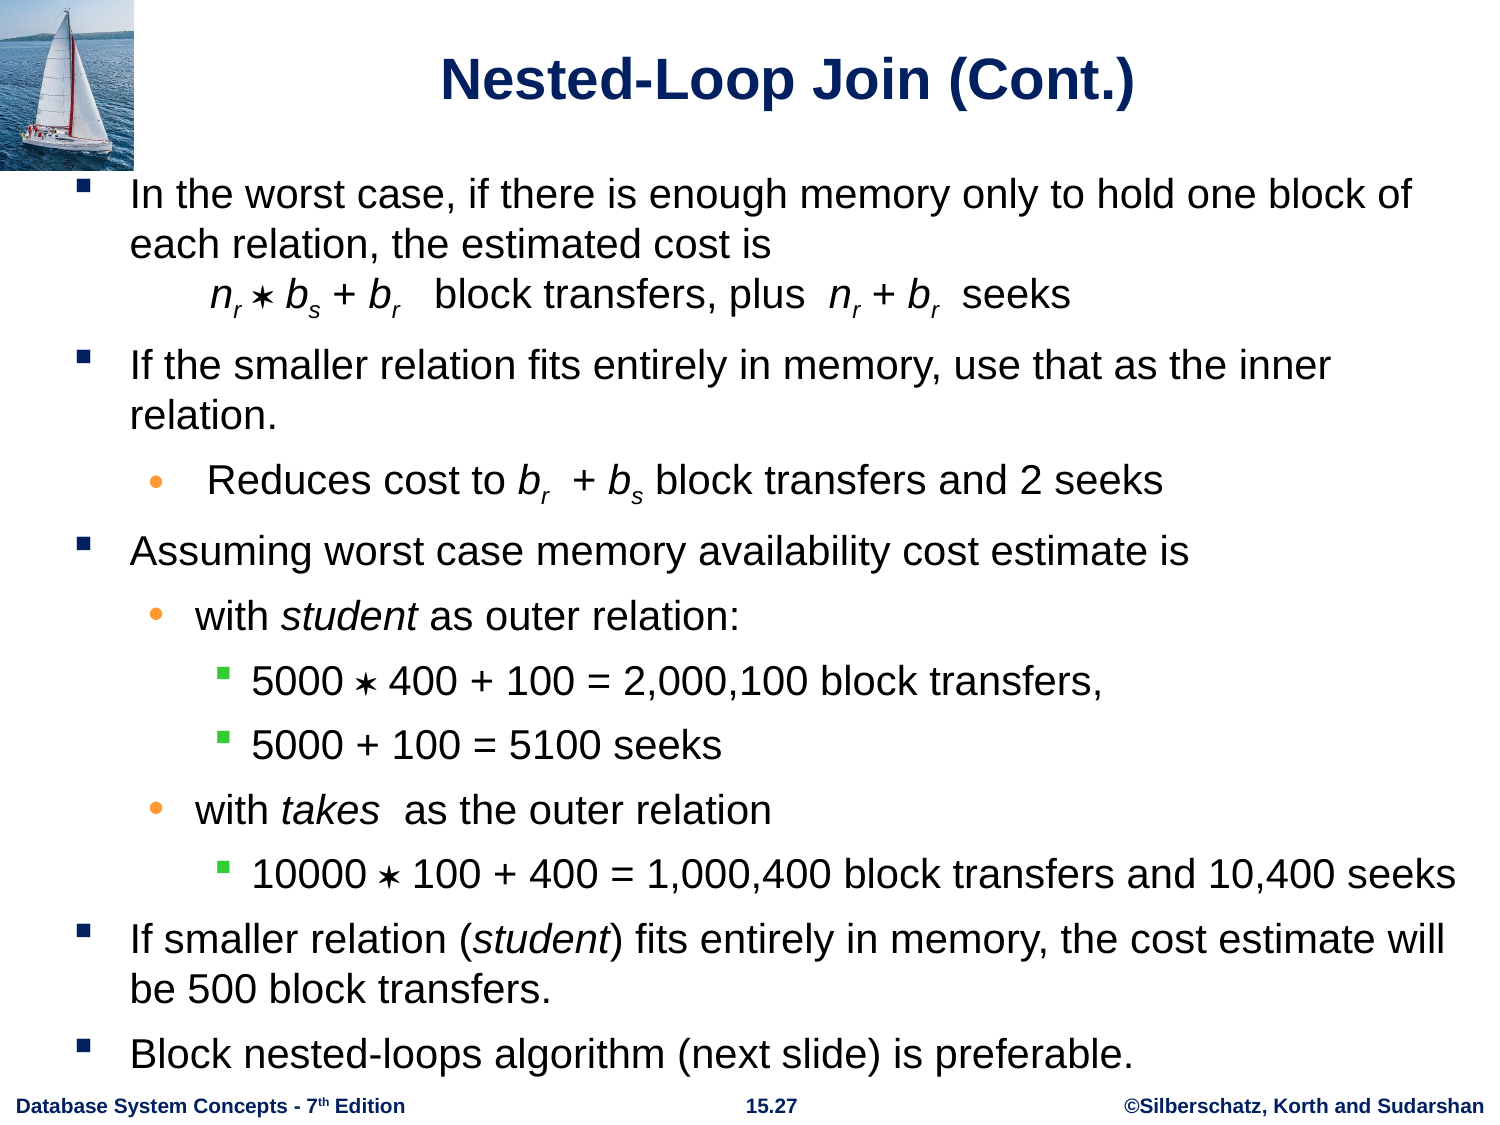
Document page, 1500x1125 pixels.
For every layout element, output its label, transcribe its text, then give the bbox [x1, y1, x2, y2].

list In the worst case, if there is enough memory only to hold one block of each relation, the estimated cost is nr  bs + br block transfers, plus nr + br seeks If the smaller relation fits entirely in memory, use that as the inner relation. Reduces cost to br + bs block transfers and 2 seeks Assuming worst case memory availability cost estimate is with student as outer relation: 5000  400 + 100 = 2,000,100 block transfers, 5000 + 100 = 5100 seeks with takes as the outer relation 10000  100 + 400 = 1,000,400 block transfers and 10,400 seeks If smaller relation (student) fits entirely in memory, the cost estimate will be 500 block transfers. Block nested-loops algorithm (next slide) is preferable. [58, 159, 1480, 1013]
picture [0, 0, 134, 171]
title Nested-Loop Join (Cont.) [125, 18, 1452, 120]
